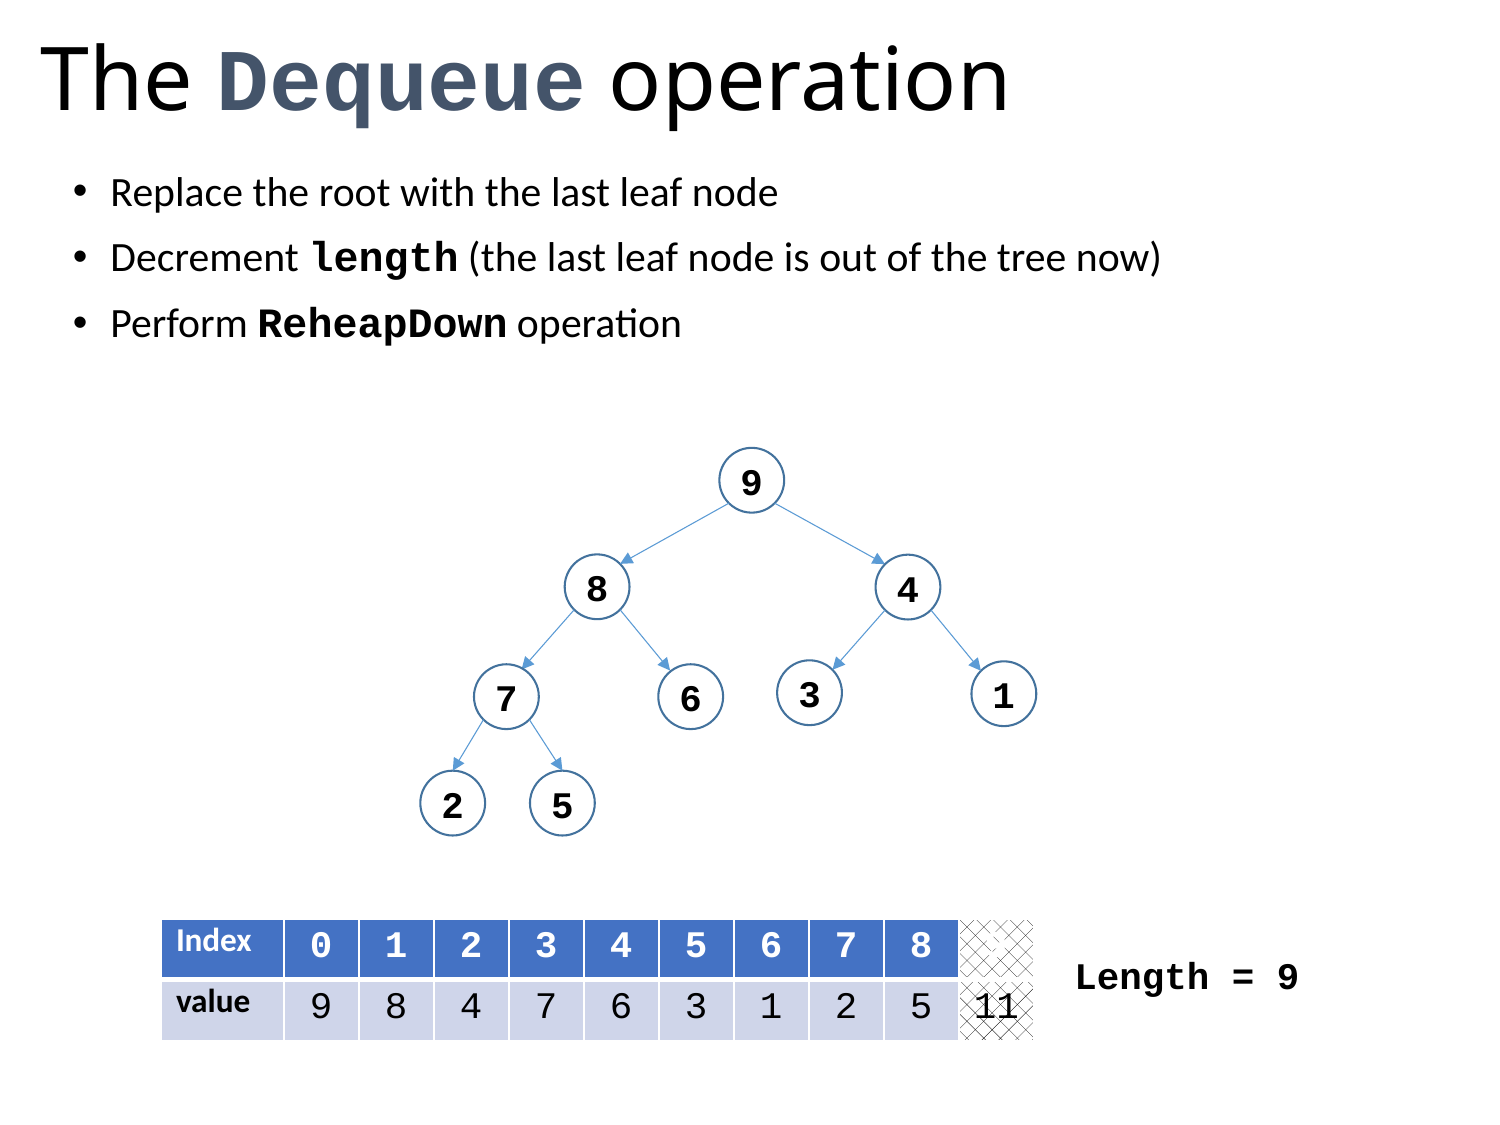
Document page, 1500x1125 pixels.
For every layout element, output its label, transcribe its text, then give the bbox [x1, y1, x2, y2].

table_cell 3 [660, 982, 733, 1040]
table_cell 5 [885, 982, 958, 1040]
table_cell 4 [435, 982, 508, 1040]
table_header 7 [810, 920, 883, 977]
table_cell 8 [360, 982, 433, 1040]
table_header 6 [735, 920, 808, 977]
table_header 4 [585, 920, 658, 977]
table_header Index [162, 920, 283, 977]
table_header 8 [885, 920, 958, 977]
table_header 9 [960, 920, 1033, 977]
title The Dequeue operation [25, 26, 1469, 138]
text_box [420, 447, 1037, 836]
table_header 2 [435, 920, 508, 977]
table_cell 6 [585, 982, 658, 1040]
table_cell 11 [960, 982, 1033, 1040]
table_cell 9 [285, 982, 358, 1040]
text_box Length = 9 [1059, 944, 1339, 1004]
table_cell 2 [810, 982, 883, 1040]
table_header 3 [510, 920, 583, 977]
table_header 1 [360, 920, 433, 977]
table_header 5 [660, 920, 733, 977]
table_header 0 [285, 920, 358, 977]
table_cell value [162, 982, 283, 1040]
table_cell 7 [510, 982, 583, 1040]
list Replace the root with the last leaf node Decrement length (the last leaf node is out of the tree now) Perform ReheapDown operation [57, 162, 1468, 514]
table_cell 1 [735, 982, 808, 1040]
